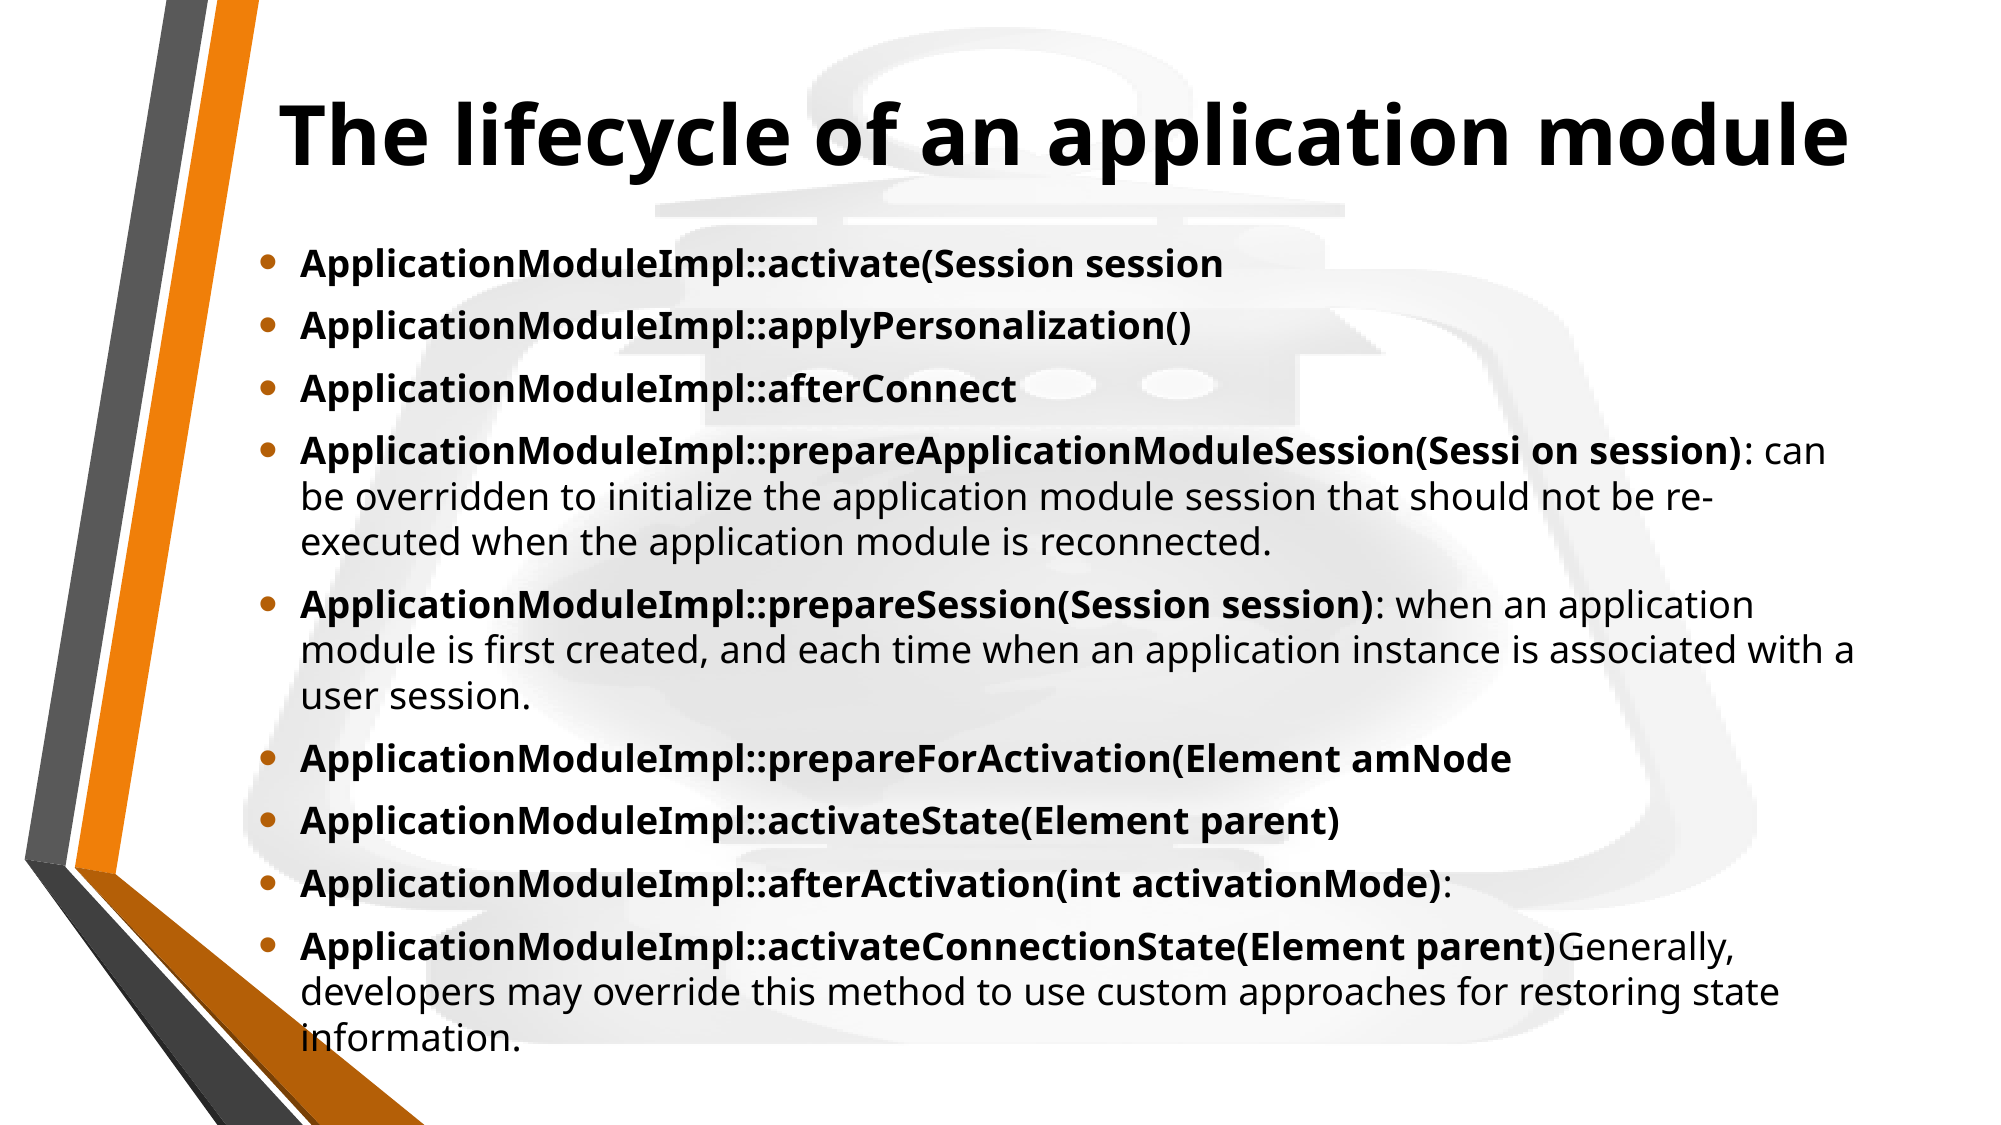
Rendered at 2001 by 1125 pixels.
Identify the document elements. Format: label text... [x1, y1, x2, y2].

text_box ApplicationModuleImpl::activate(Session session ApplicationModuleImpl::applyPersonalization() ApplicationModuleImpl::afterConnect ApplicationModuleImpl::prepareApplicationModuleSession(Sessi on session): can be overridden to initialize the application module session that should not be re-executed when the application module is reconnected. ApplicationModuleImpl::prepareSession(Session session): when an application module is first created, and each time when an application instance is associated with a user session. ApplicationModuleImpl::prepareForActivation(Element amNode ApplicationModuleImpl::activateState(Element parent) ApplicationModuleImpl::afterActivation(int activationMode): ApplicationModuleImpl::activateConnectionState(Element parent)Generally, developers may override this method to use custom approaches for restoring state information. [243, 226, 1887, 1072]
title The lifecycle of an application module [243, 54, 1887, 210]
